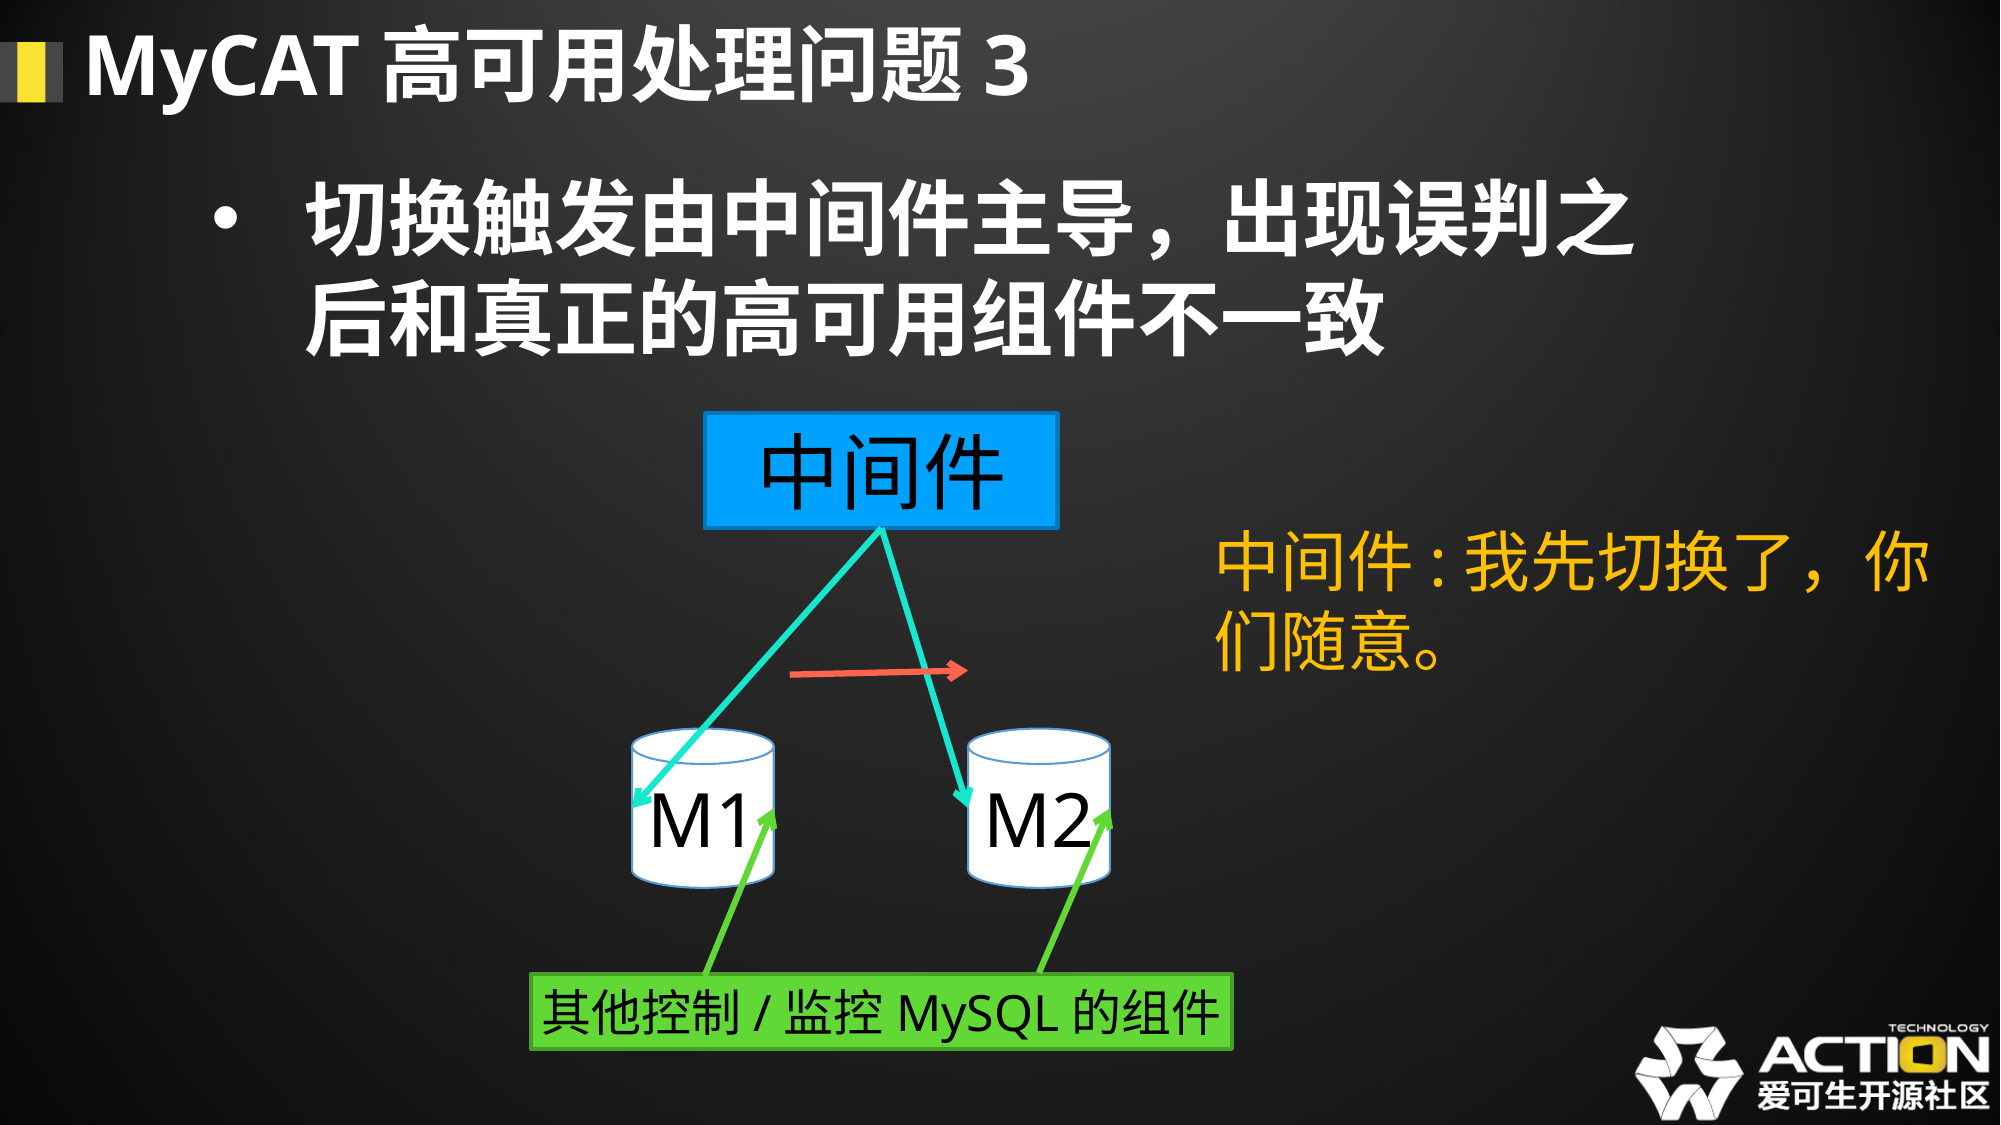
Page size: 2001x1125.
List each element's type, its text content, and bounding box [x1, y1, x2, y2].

text_box M1 [632, 730, 774, 888]
text_box 其他控制/监控MySQL的组件 [529, 972, 1234, 1051]
picture [0, 0, 2001, 1125]
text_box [881, 528, 1040, 730]
text_box 切换触发由中间件主导，出现误判之后和真正的高可用组件不一致 [196, 158, 1689, 374]
text_box M2 [968, 728, 1110, 888]
text_box MyCAT高可用处理问题3 [73, 3, 1510, 121]
text_box M1 [632, 728, 698, 802]
text_box 中间件:我先切换了，你们随意。 [1205, 511, 1953, 688]
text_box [789, 670, 969, 675]
text_box 中间件 [703, 411, 1060, 530]
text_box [702, 528, 881, 730]
